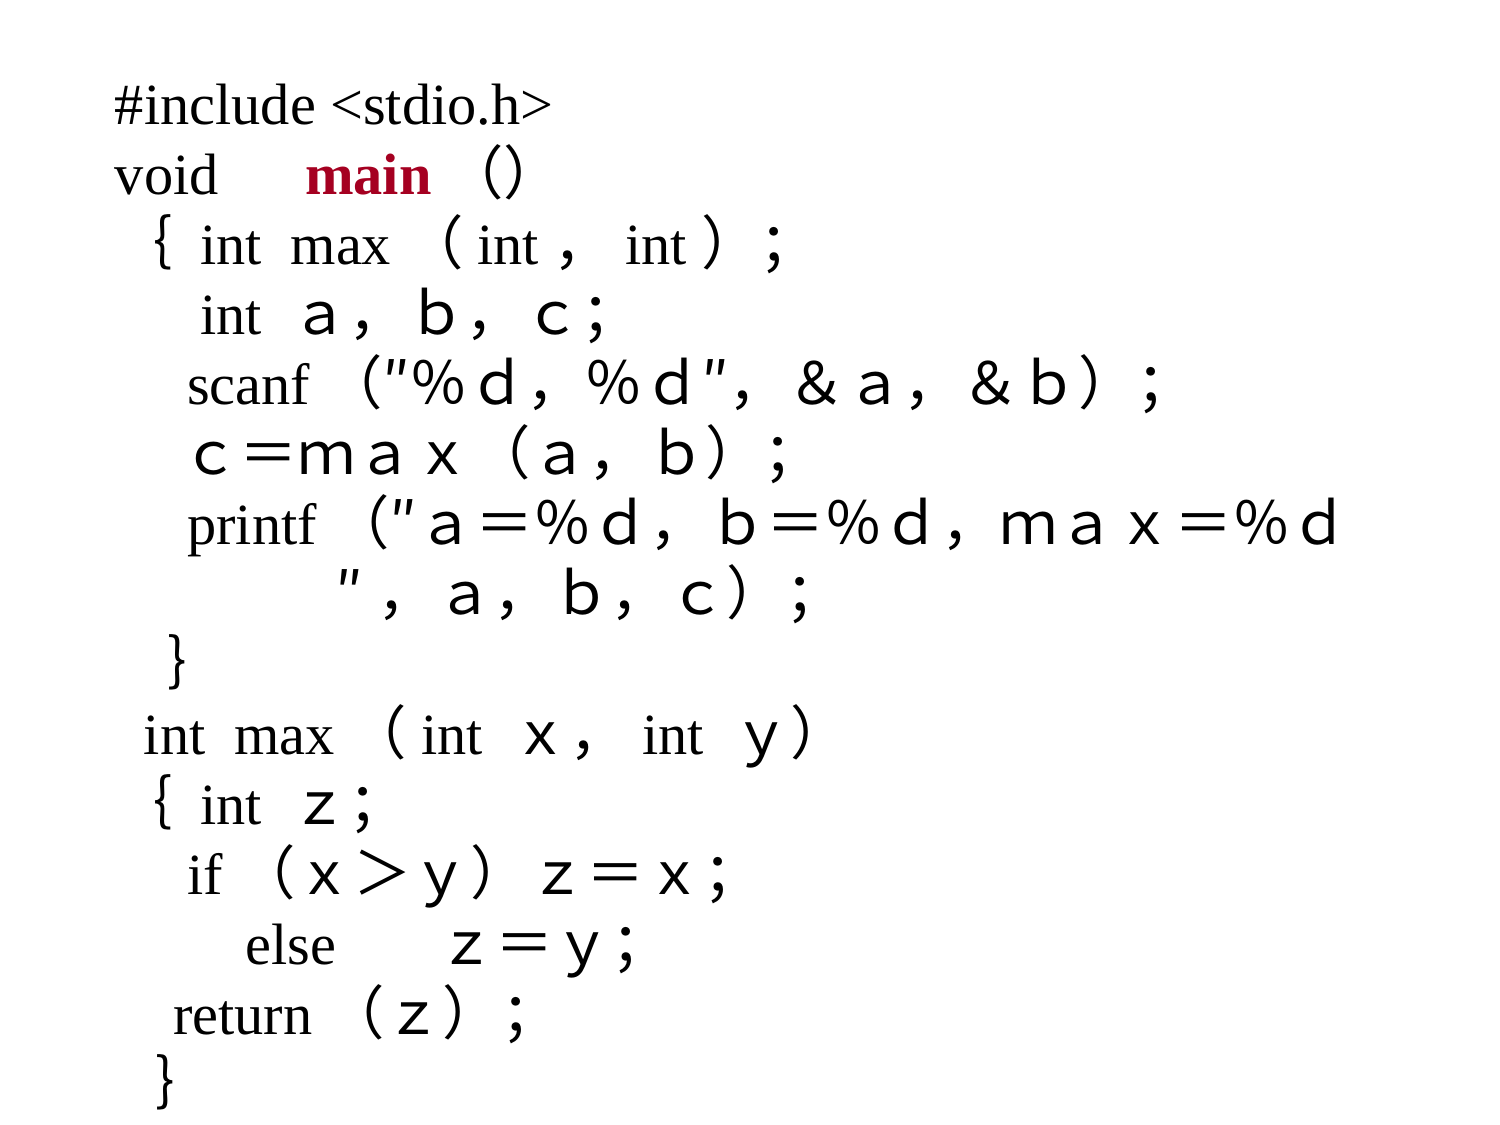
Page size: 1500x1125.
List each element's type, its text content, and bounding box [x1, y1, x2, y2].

text_box #include <stdio.h> void main（） ｛ int max（int，int）； int ａ，ｂ，ｃ； scanf（″％ｄ，％ｄ″，＆ａ，＆ｂ）； ｃ＝ｍａｘ（ａ，ｂ）； printf（″ａ＝％ｄ，ｂ＝％ｄ，ｍａｘ＝％ｄ ″，ａ，ｂ，ｃ）； ｝ int max（int ｘ，int ｙ） ｛ int ｚ； if（ｘ＞ｙ）ｚ＝ｘ； else ｚ＝ｙ； return（ｚ）； ｝ [100, 59, 1424, 1124]
